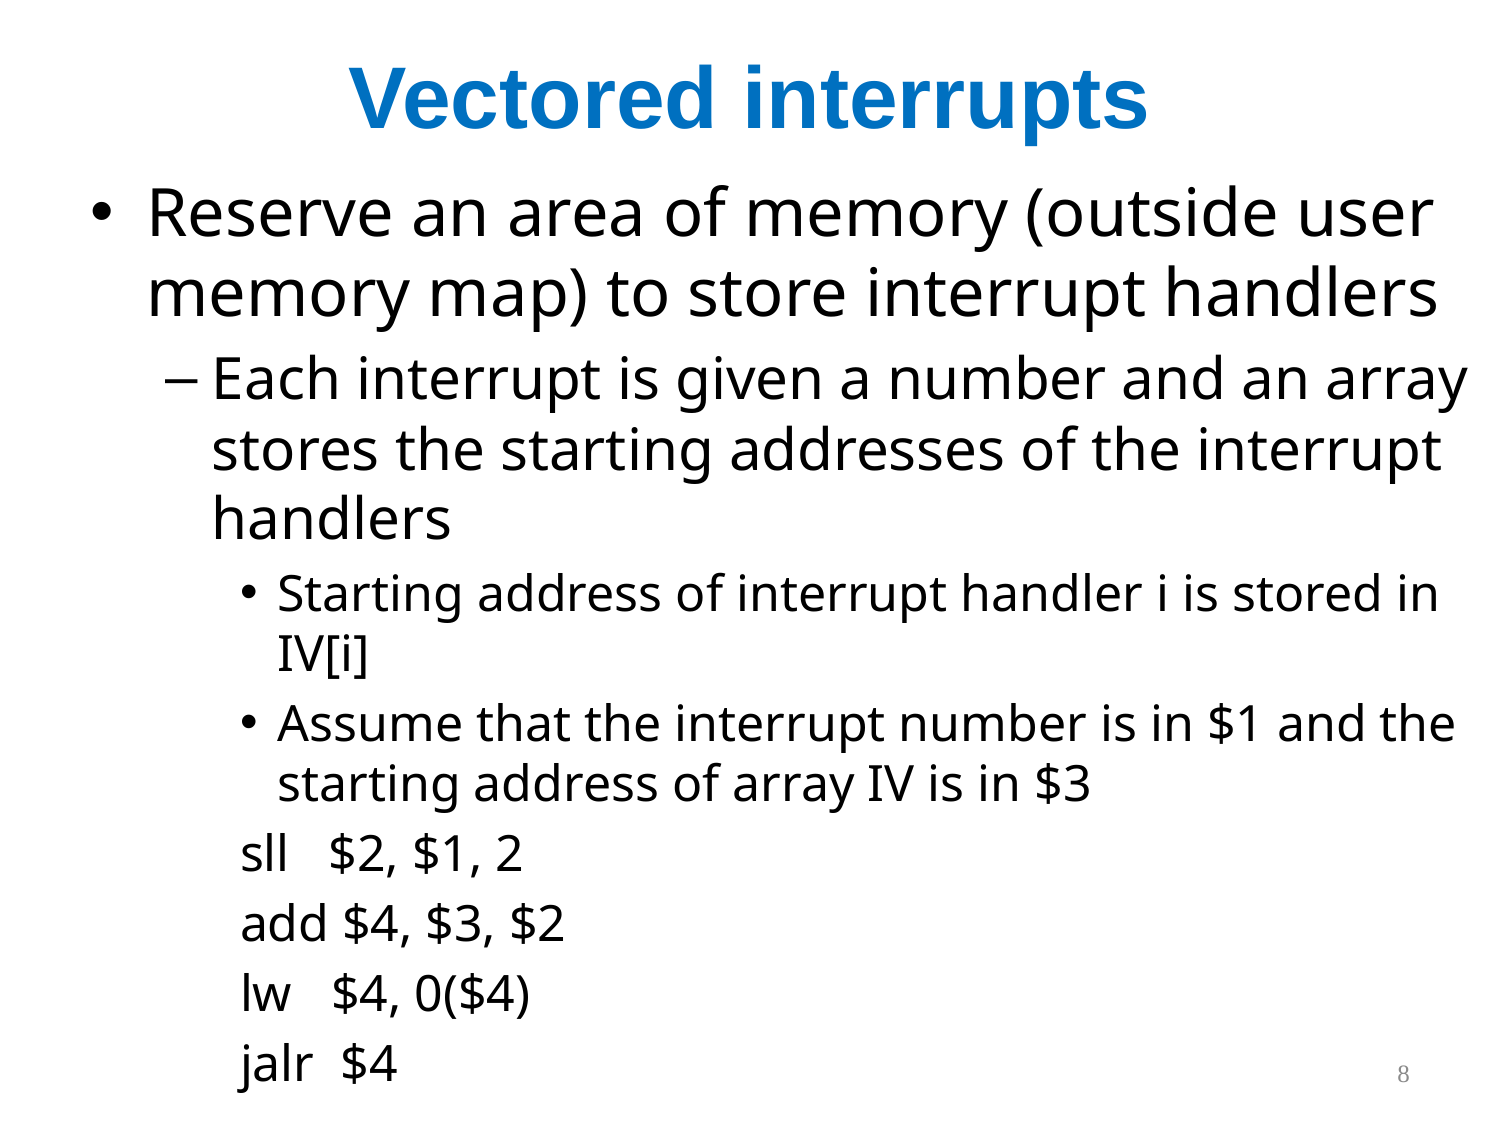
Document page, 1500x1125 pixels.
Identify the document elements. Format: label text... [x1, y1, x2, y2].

list Reserve an area of memory (outside user memory map) to store interrupt handlers Each interrupt is given a number and an array stores the starting addresses of the interrupt handlers Starting address of interrupt handler i is stored in IV[i] Assume that the interrupt number is in $1 and the starting address of array IV is in $3 sll $2, $1, 2 add $4, $3, $2 lw $4, 0($4) jalr $4 [75, 162, 1500, 1125]
title Vectored interrupts [0, 0, 1500, 188]
slide_number 8 [1074, 1042, 1425, 1103]
